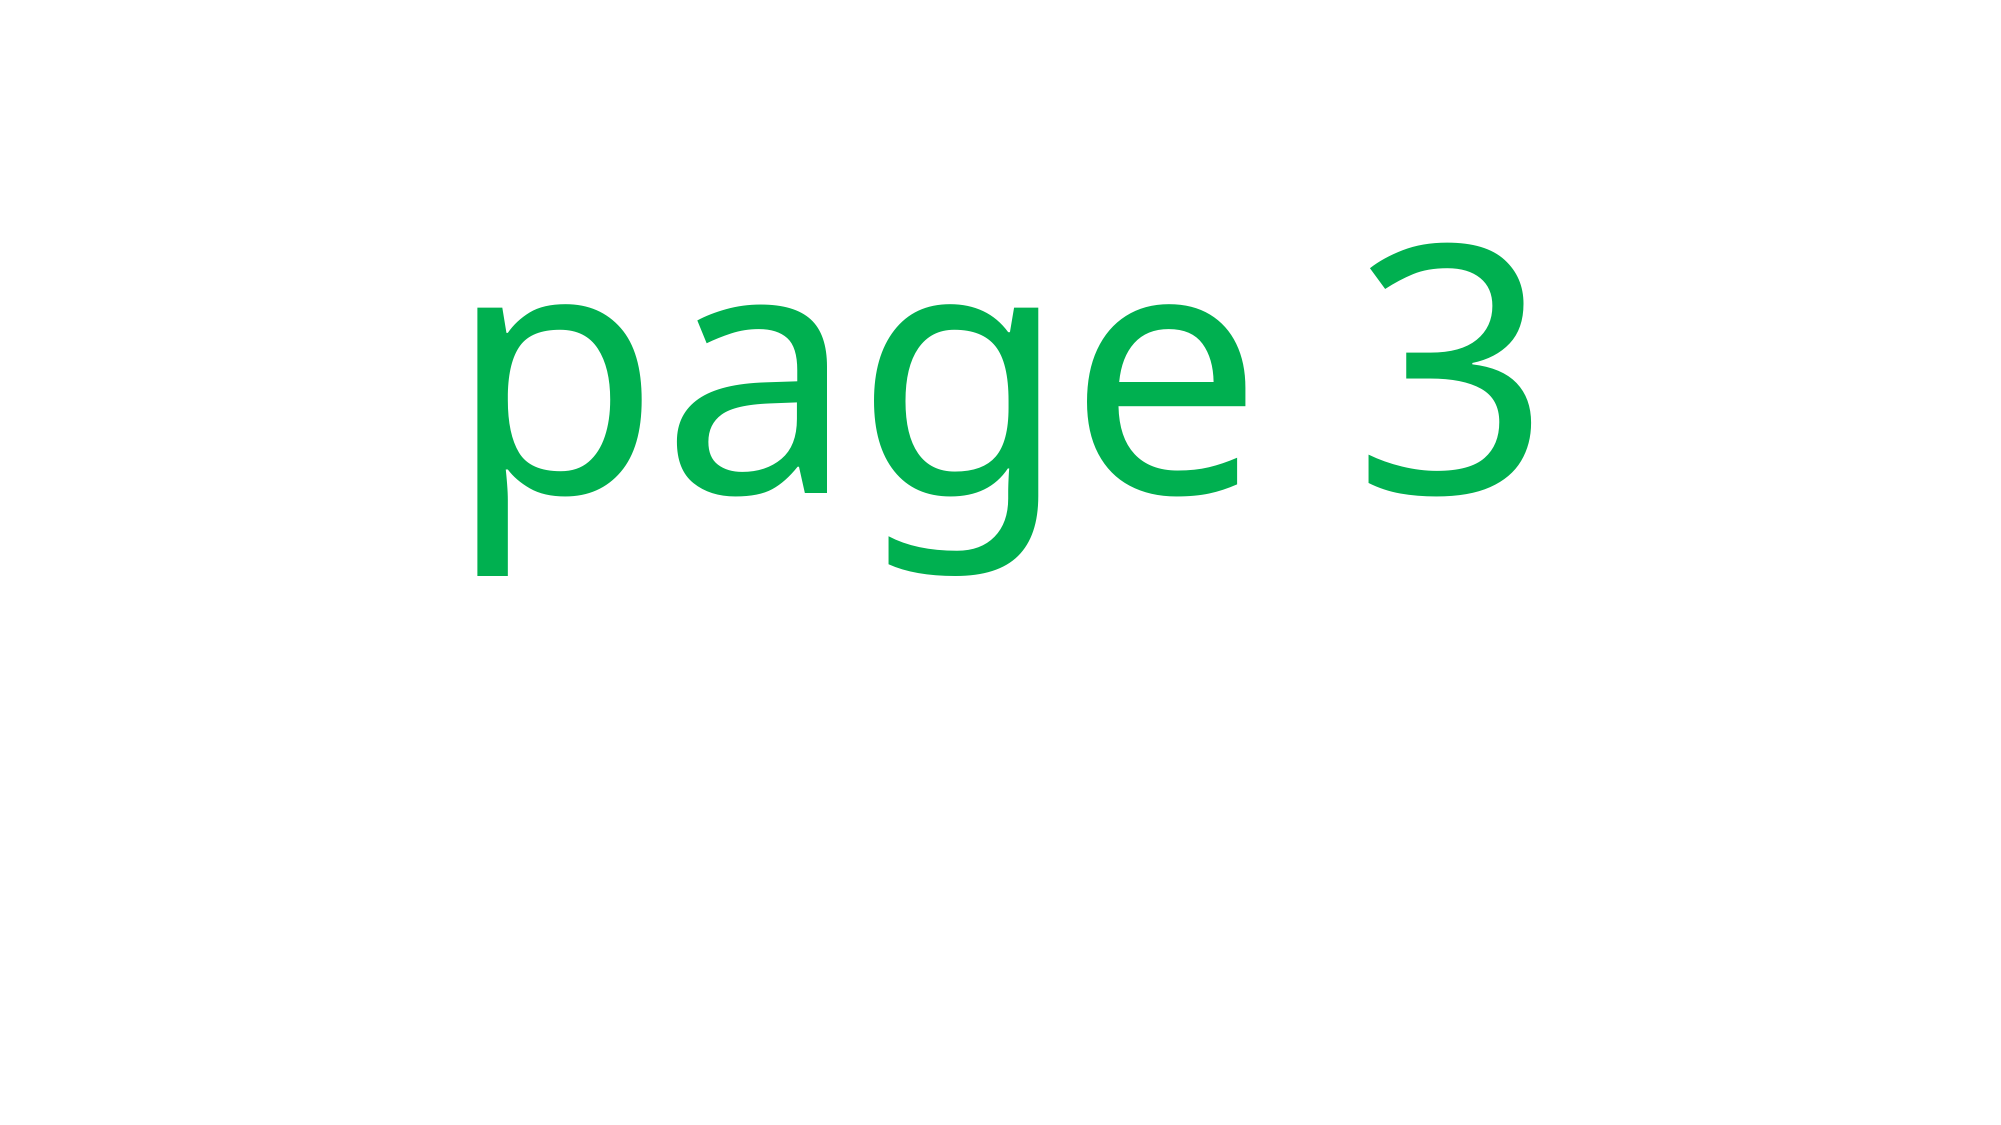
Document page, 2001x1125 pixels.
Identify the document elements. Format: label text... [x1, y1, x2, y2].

title page 3 [249, 184, 1750, 576]
